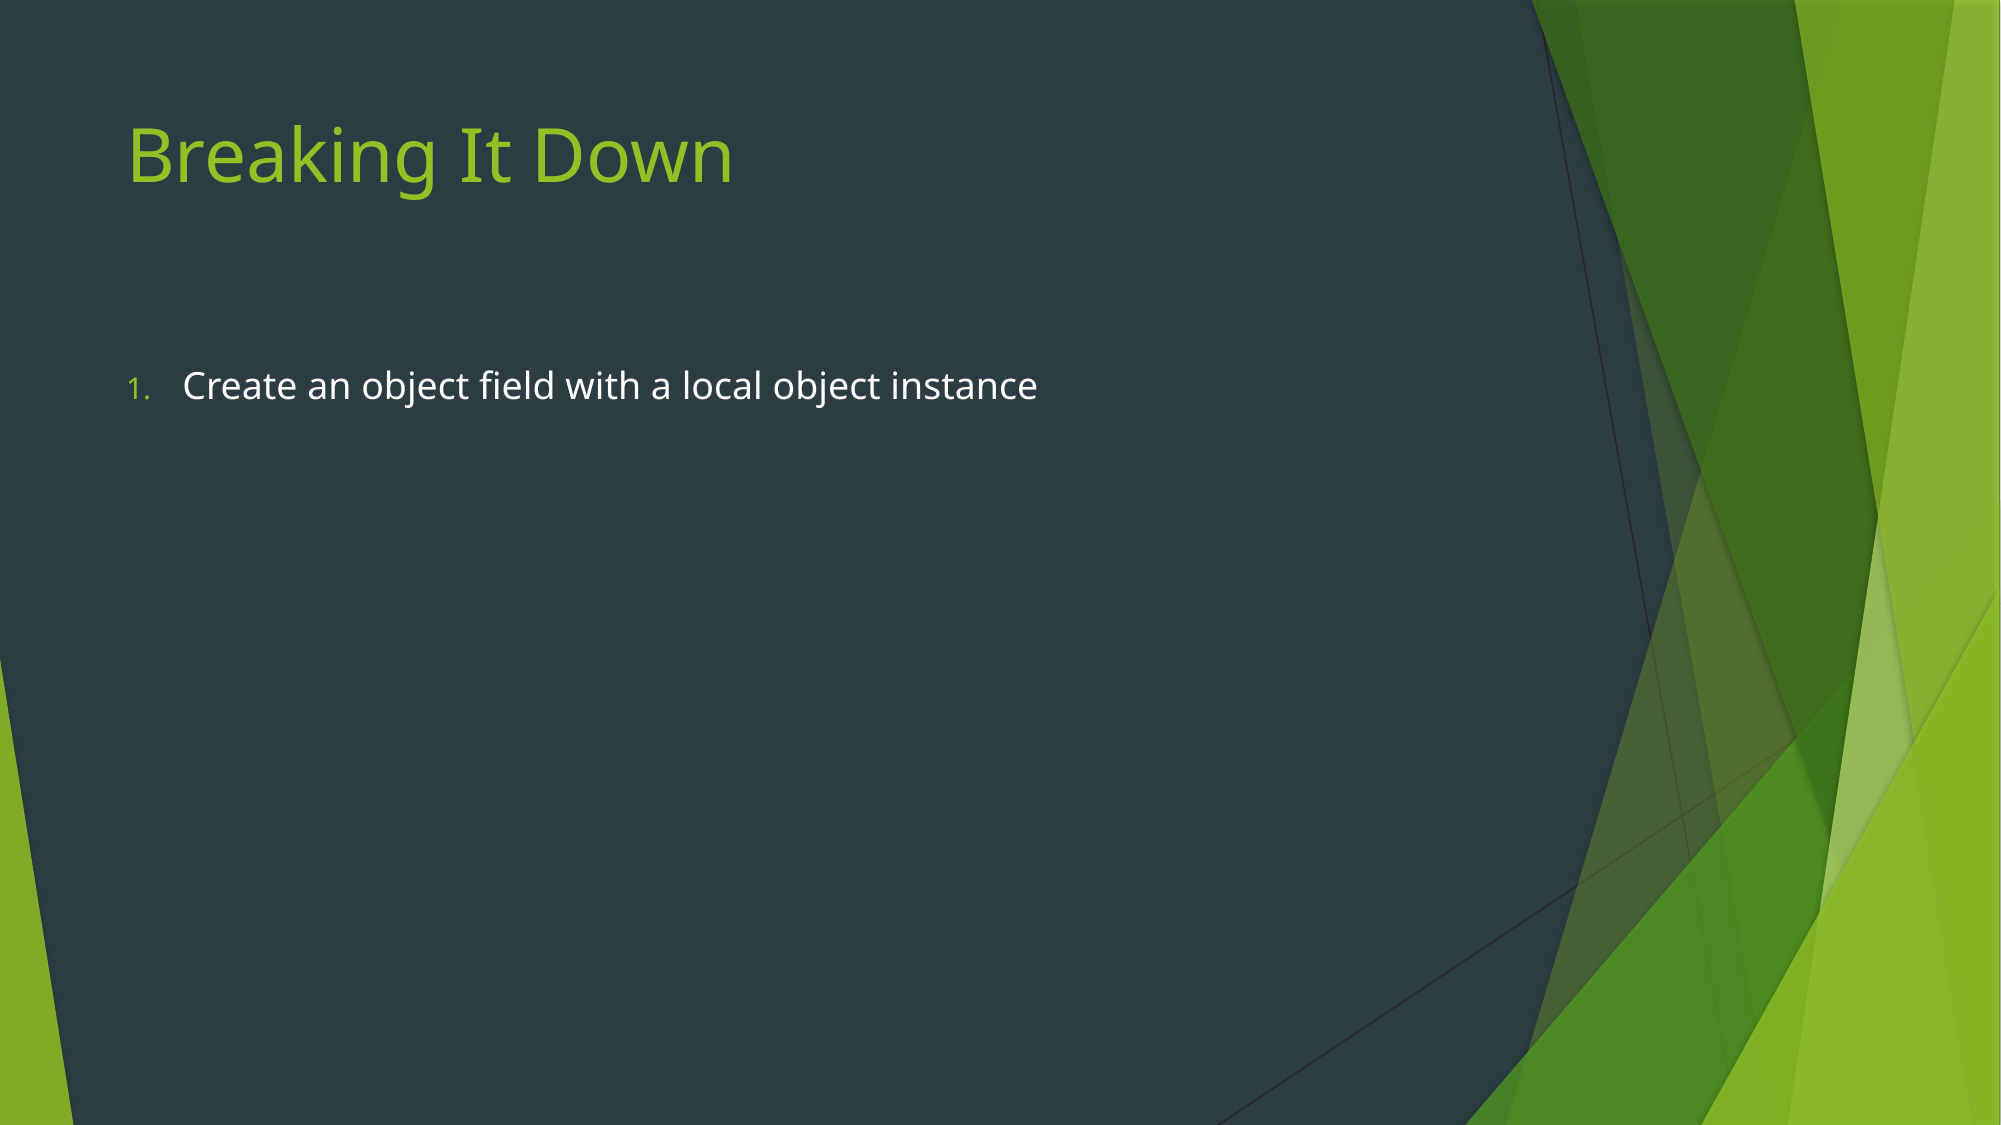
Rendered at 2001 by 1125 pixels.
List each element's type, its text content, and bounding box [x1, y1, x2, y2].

list Create an object field with a local object instance [111, 354, 1522, 992]
title Breaking It Down [111, 99, 1522, 317]
